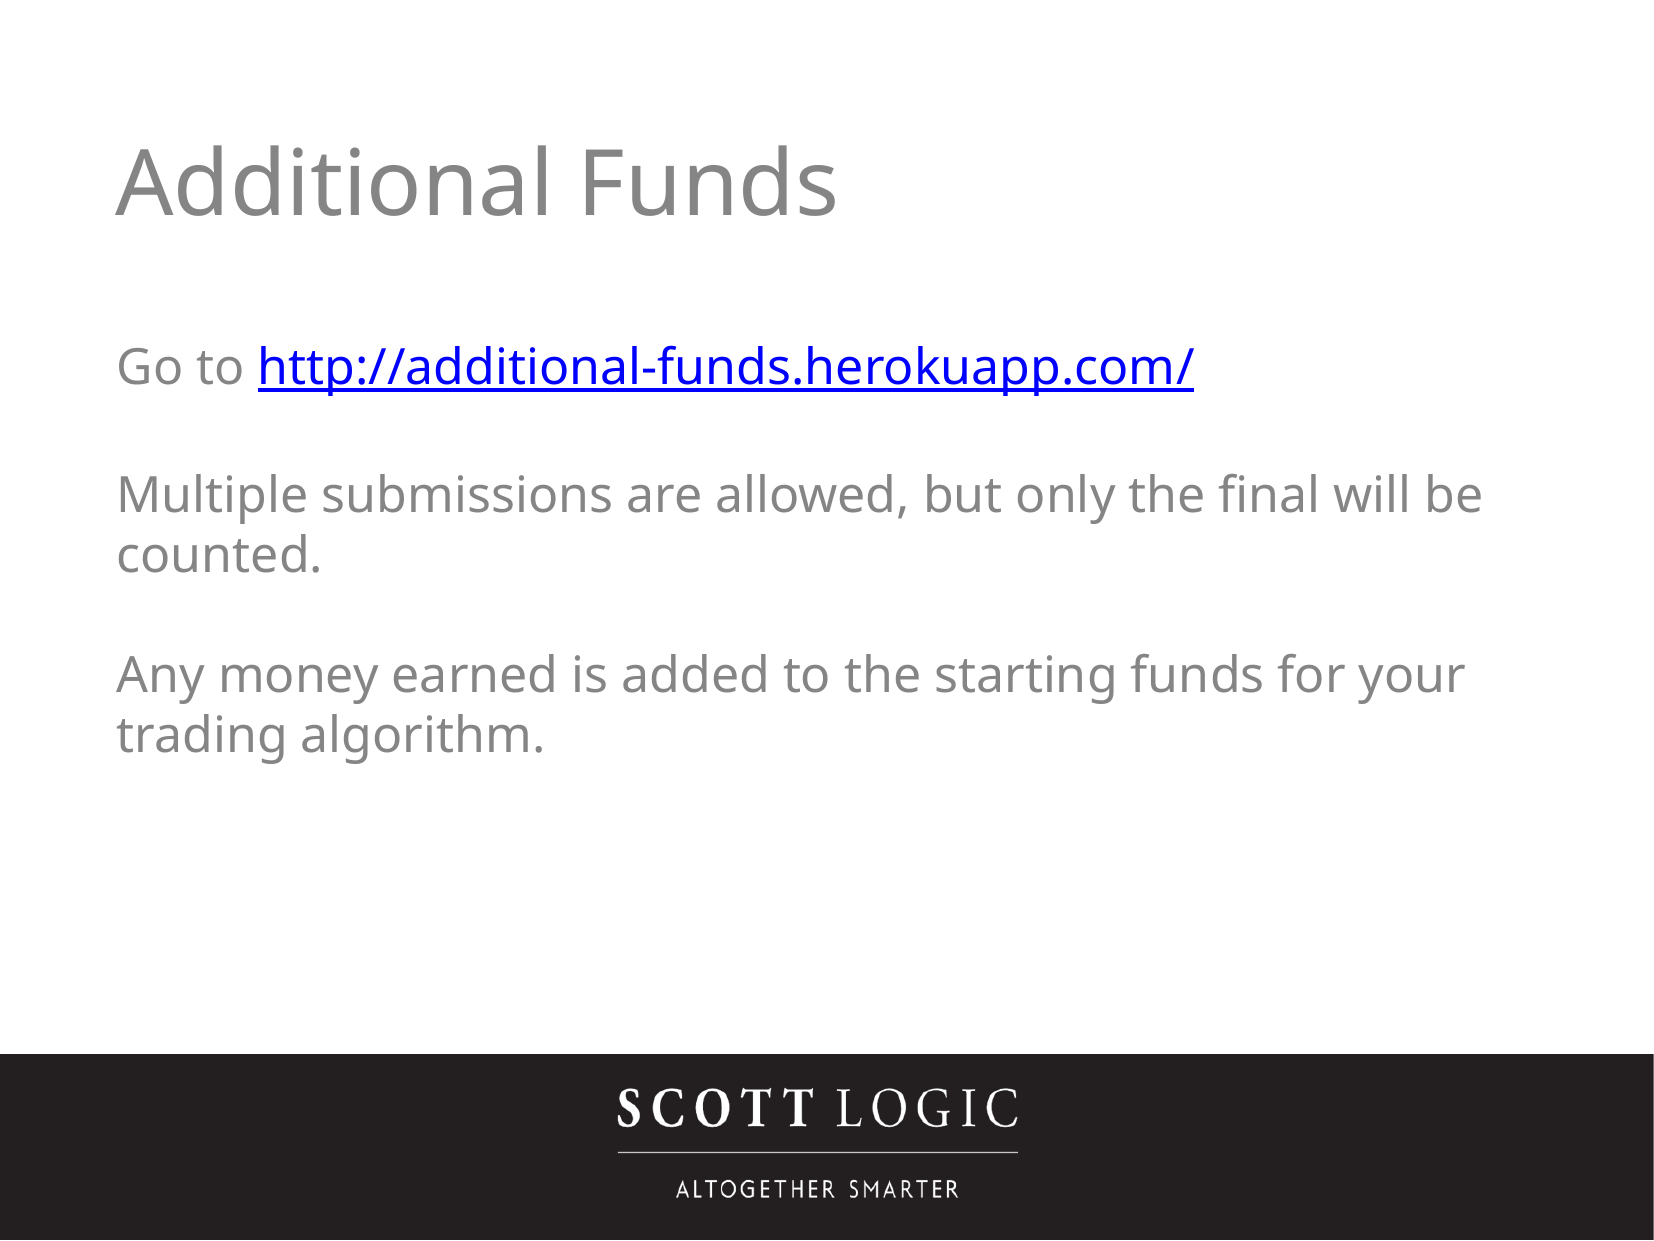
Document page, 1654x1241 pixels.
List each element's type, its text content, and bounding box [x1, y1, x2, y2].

text_box Additional Funds [115, 82, 1604, 290]
text_box Go to http://additional-funds.herokuapp.com/ Multiple submissions are allowed, but only the final will be counted. Any money earned is added to the starting funds for your trading algorithm. [101, 326, 1575, 770]
picture [0, 1054, 1654, 1240]
